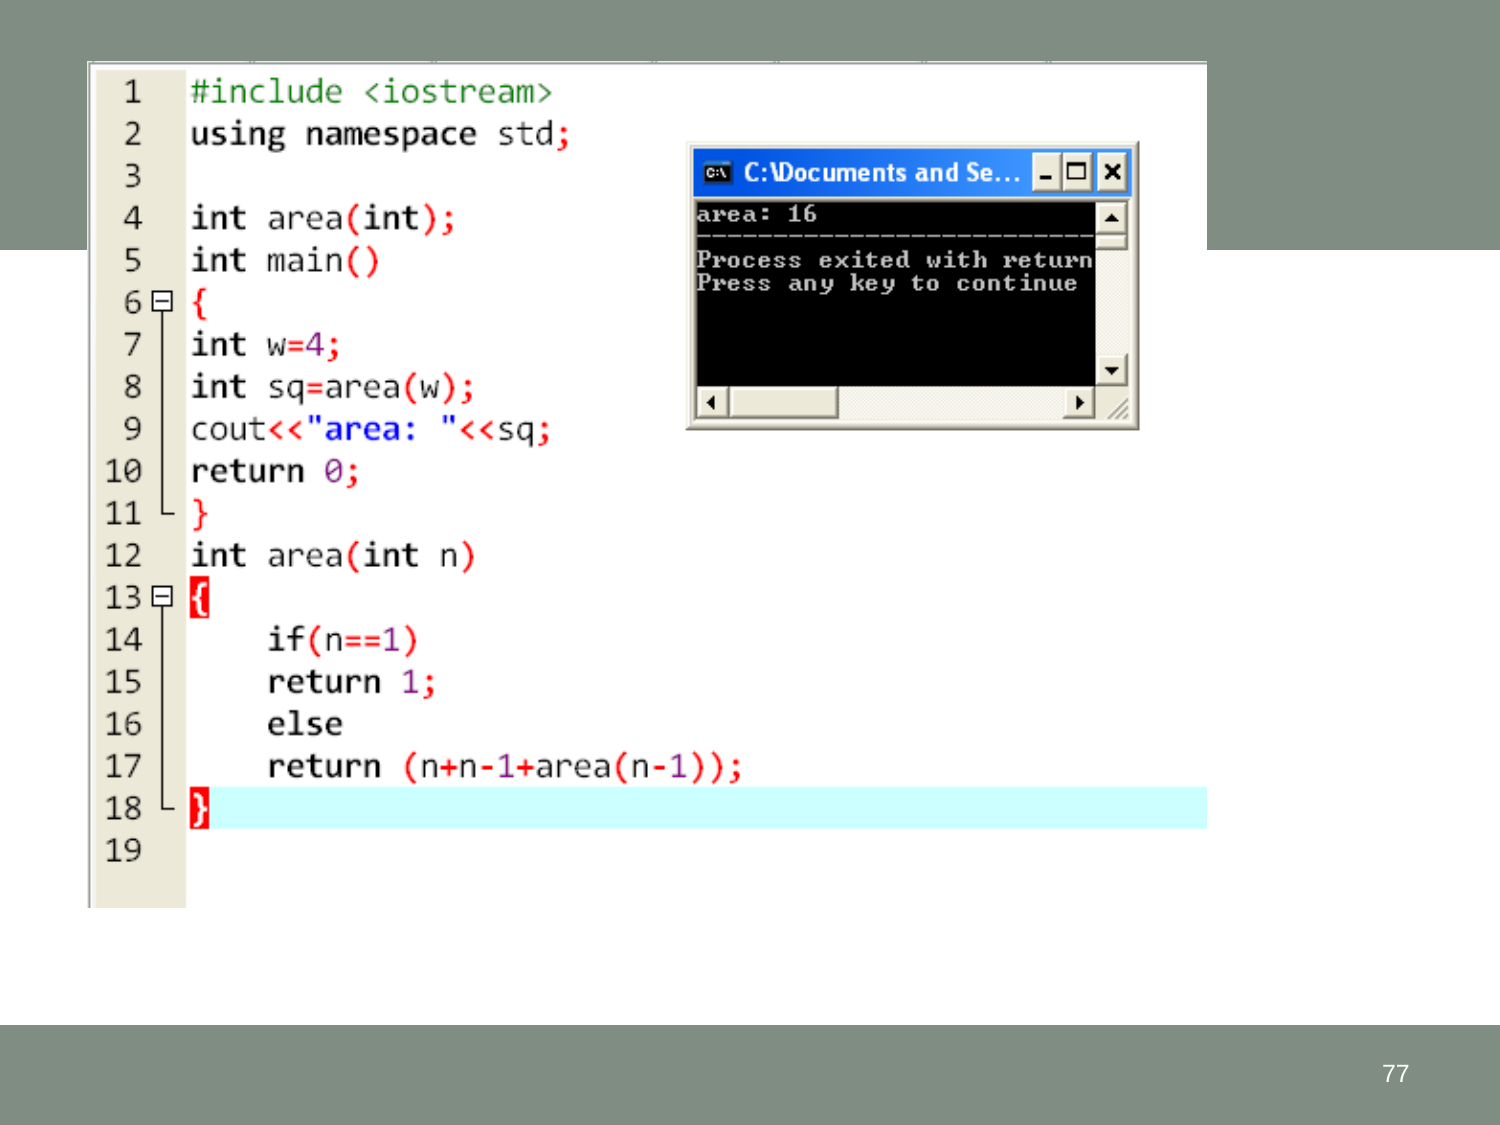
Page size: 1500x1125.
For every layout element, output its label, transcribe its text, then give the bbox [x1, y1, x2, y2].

picture [87, 61, 1208, 909]
slide_number 77 [1074, 1042, 1425, 1103]
